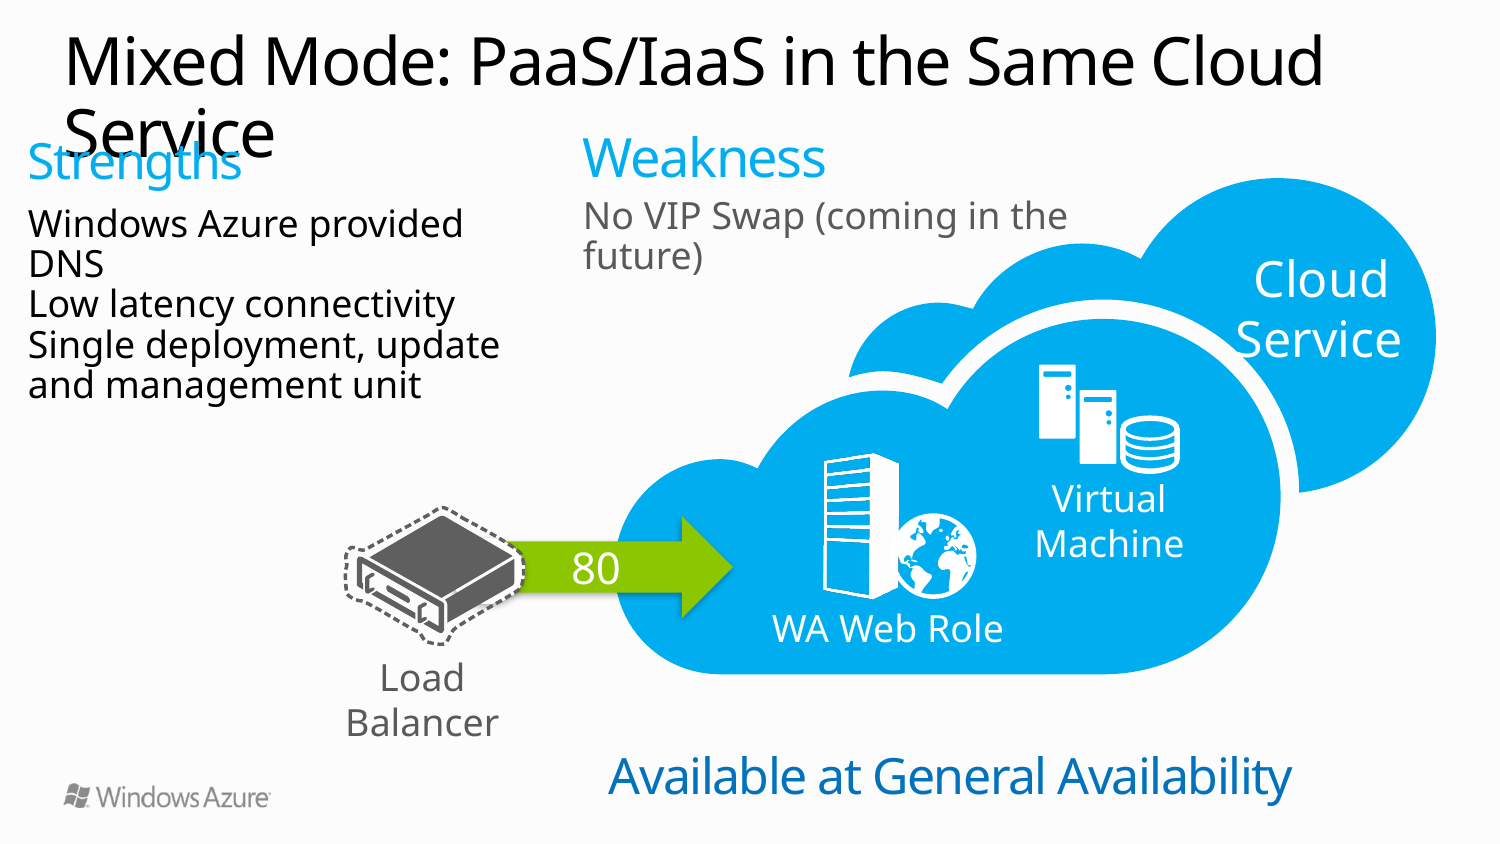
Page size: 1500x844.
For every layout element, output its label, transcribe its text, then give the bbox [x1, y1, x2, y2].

list Strengths Windows Azure provided DNS Low latency connectivity Single deployment, update and management unit [27, 136, 548, 452]
text_box Load Balancer [340, 653, 505, 744]
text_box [1038, 364, 1180, 475]
text_box 80 [529, 540, 609, 594]
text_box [343, 505, 526, 647]
text_box Available at General Availability [608, 744, 1294, 805]
text_box Weakness No VIP Swap (coming in the future) [582, 130, 1199, 335]
title Mixed Mode: PaaS/IaaS in the Same Cloud Service [63, 28, 1436, 101]
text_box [614, 177, 1437, 675]
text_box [815, 429, 977, 624]
